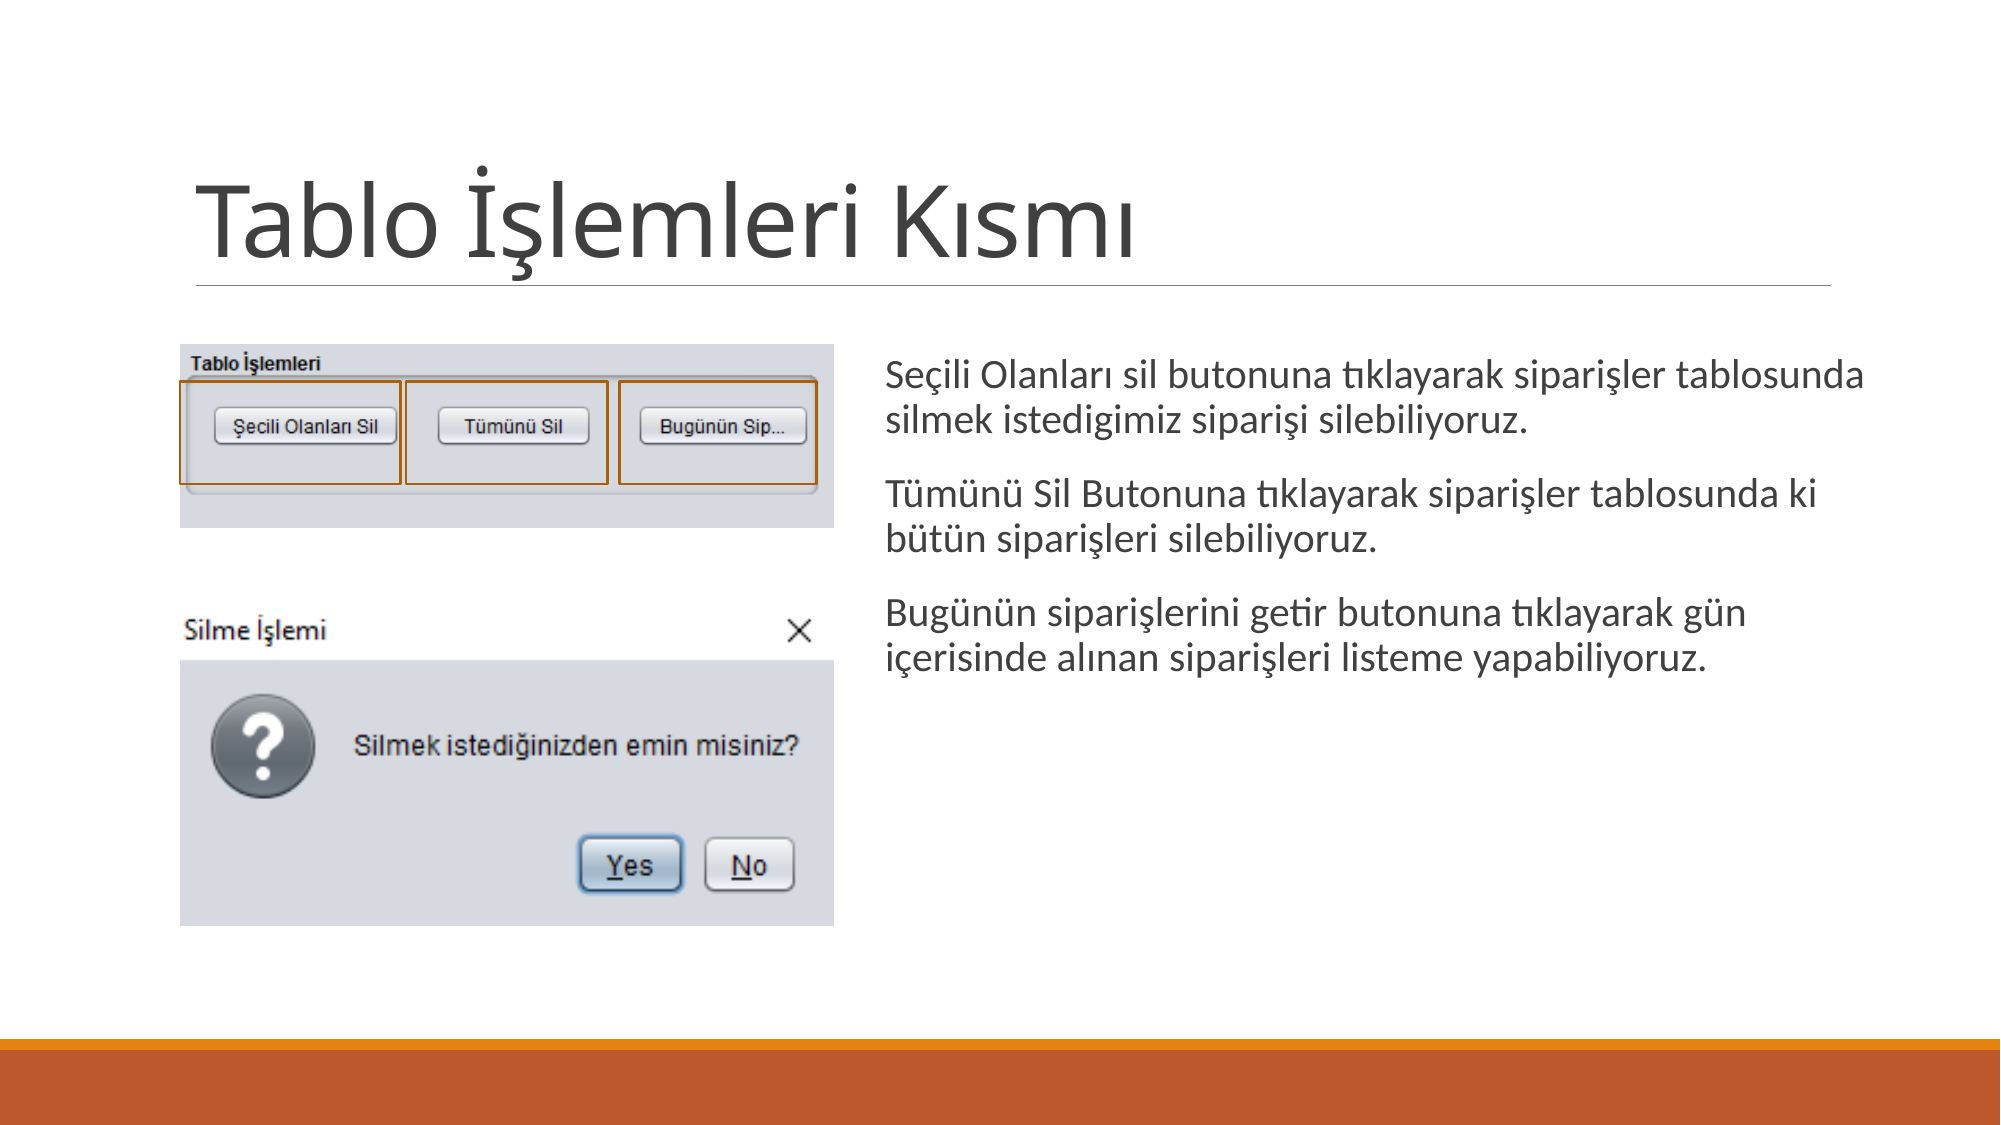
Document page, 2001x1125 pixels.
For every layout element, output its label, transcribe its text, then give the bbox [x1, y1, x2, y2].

title Tablo İşlemleri Kısmı [180, 47, 1830, 285]
list Seçili Olanları sil butonuna tıklayarak siparişler tablosunda silmek istedigimiz siparişi silebiliyoruz. Tümünü Sil Butonuna tıklayarak siparişler tablosunda ki bütün siparişleri silebiliyoruz. Bugünün siparişlerini getir butonuna tıklayarak gün içerisinde alınan siparişleri listeme yapabiliyoruz. [870, 344, 1878, 746]
picture [179, 344, 834, 528]
picture [179, 603, 834, 926]
